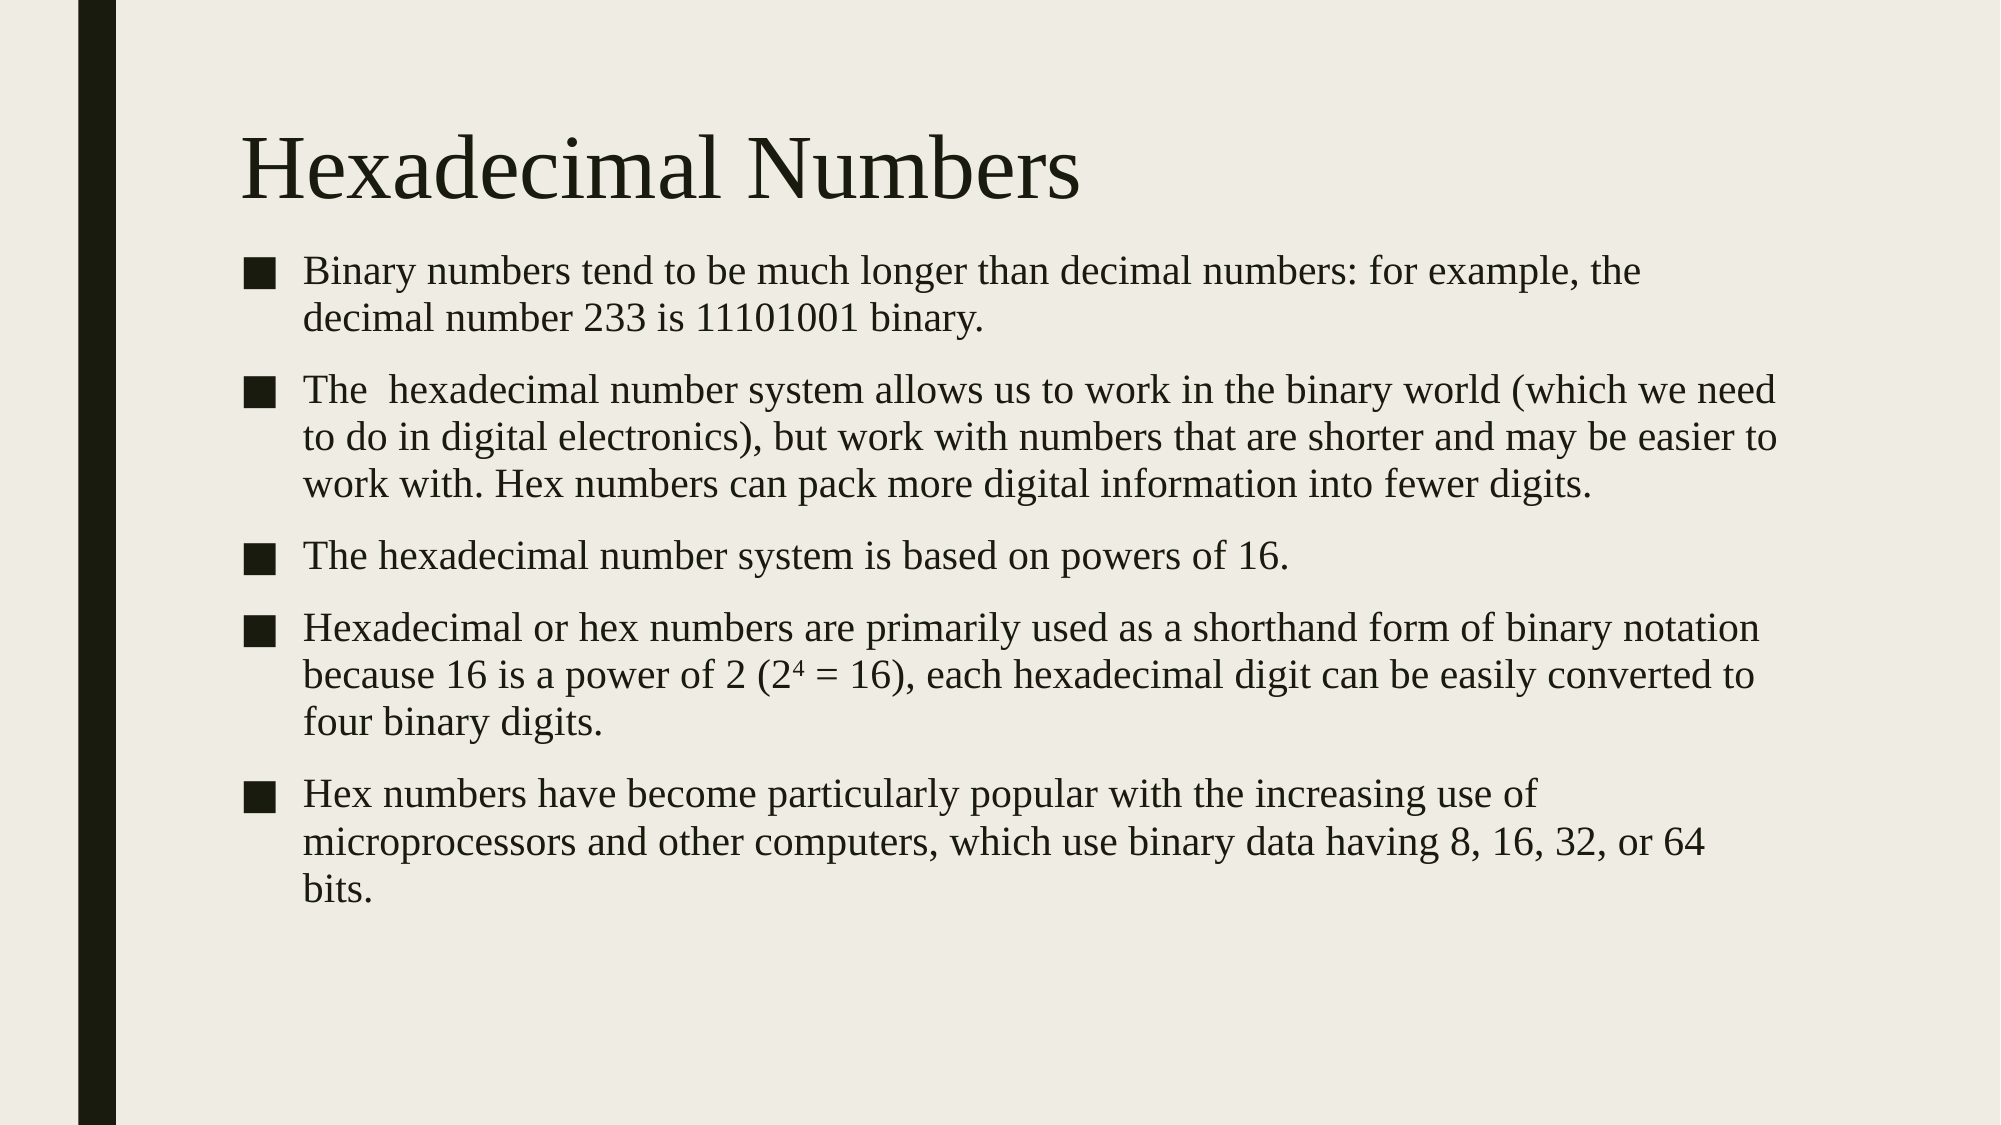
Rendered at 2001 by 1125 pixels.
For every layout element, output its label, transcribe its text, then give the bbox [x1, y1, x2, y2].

list Binary numbers tend to be much longer than decimal numbers: for example, the decimal number 233 is 11101001 binary. The hexadecimal number system allows us to work in the binary world (which we need to do in digital electronics), but work with numbers that are shorter and may be easier to work with. Hex numbers can pack more digital information into fewer digits. The hexadecimal number system is based on powers of 16. Hexadecimal or hex numbers are primarily used as a shorthand form of binary notation because 16 is a power of 2 (24 = 16), each hexadecimal digit can be easily converted to four binary digits. Hex numbers have become particularly popular with the increasing use of microprocessors and other computers, which use binary data having 8, 16, 32, or 64 bits. [225, 239, 1800, 963]
title Hexadecimal Numbers [225, 112, 1800, 239]
